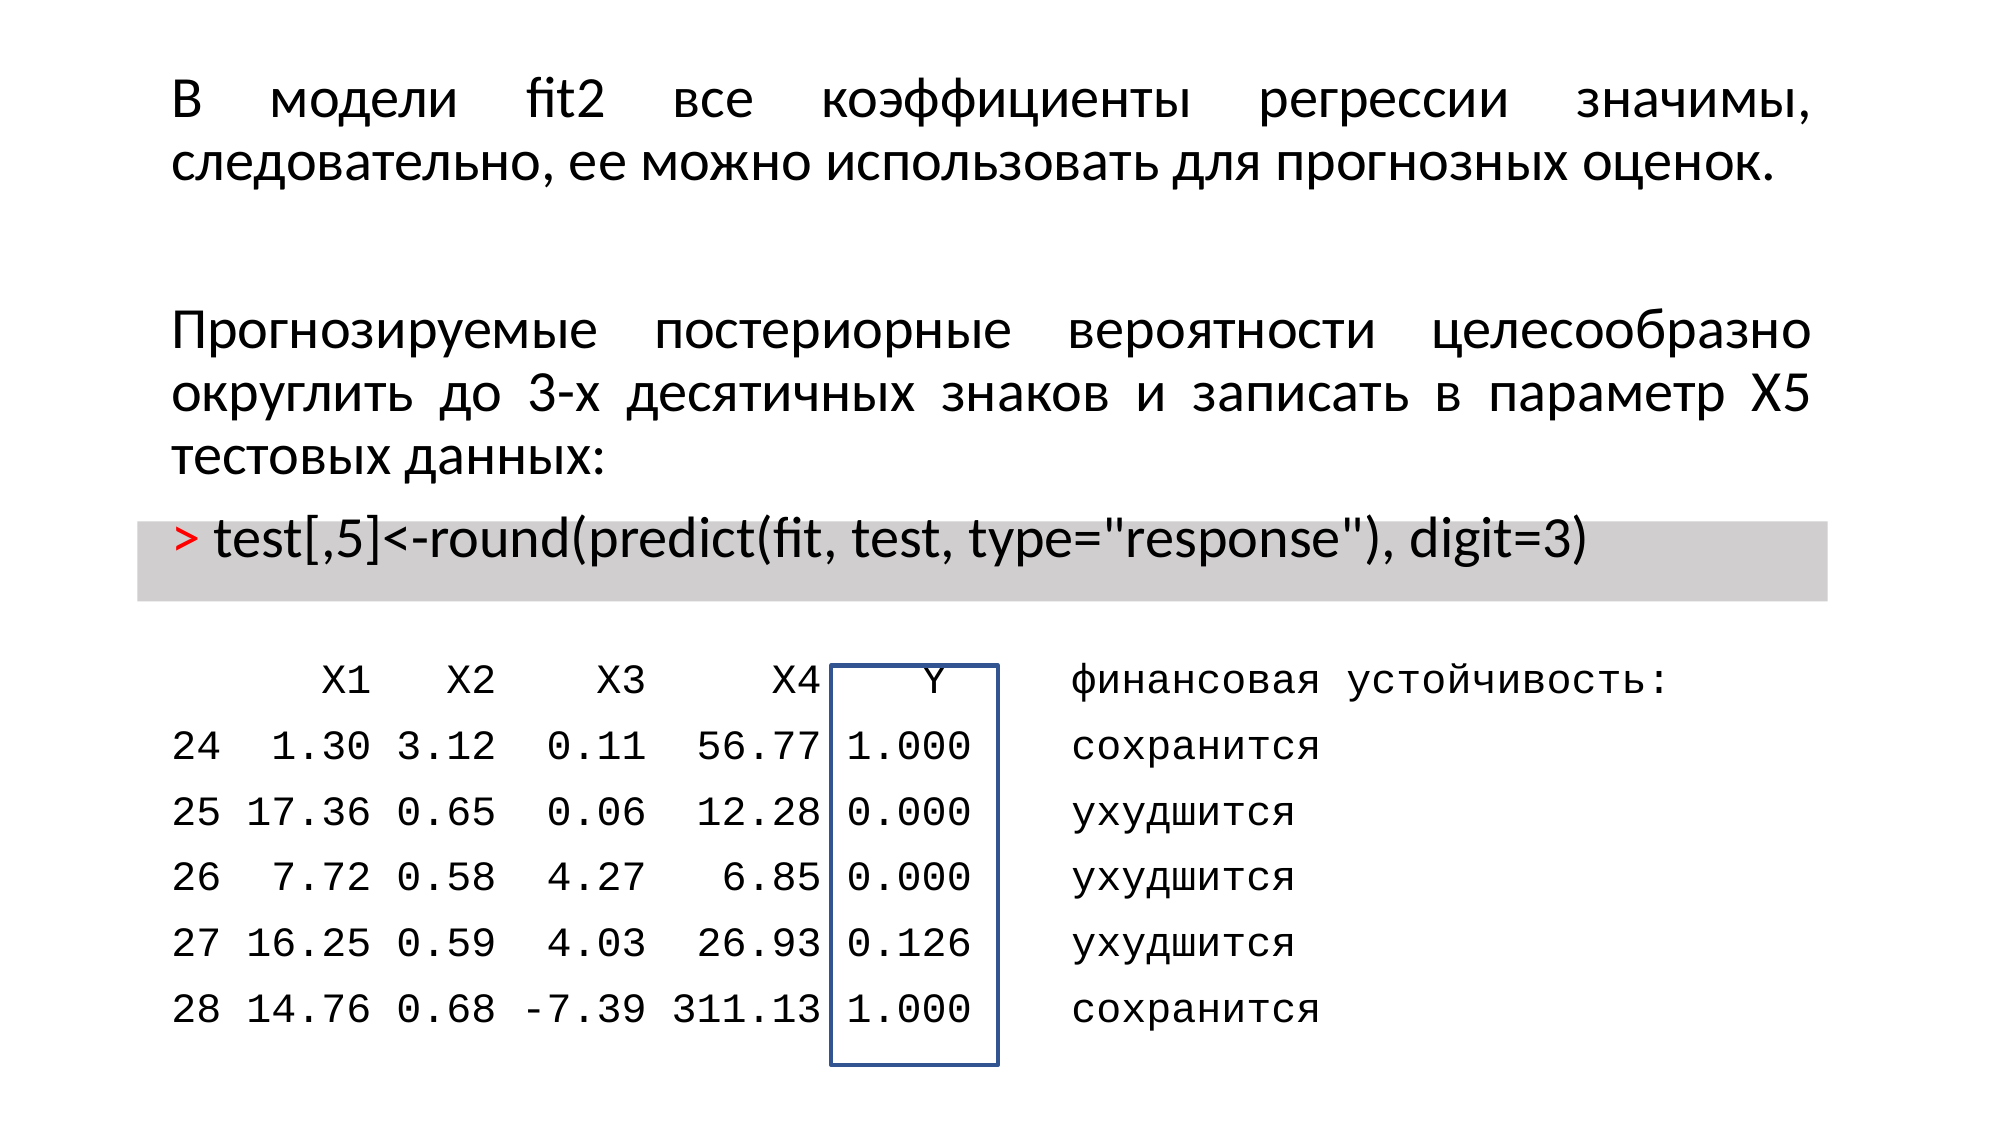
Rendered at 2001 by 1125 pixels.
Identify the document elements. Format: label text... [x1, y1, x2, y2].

text_box [829, 663, 1000, 1067]
list В модели fit2 все коэффициенты регрессии значимы, следовательно, ее можно использовать для прогнозных оценок. Прогнозируемые постериорные вероятности целесообразно округлить до 3-х десятичных знаков и записать в параметр Х5 тестовых данных: > test[,5]<-round(predict(fit, test, type="response"), digit=3) X1 X2 X3 X4 Y финансовая устойчивость: 24 1.30 3.12 0.11 56.77 1.000 сохранится 25 17.36 0.65 0.06 12.28 0.000 ухудшится 26 7.72 0.58 4.27 6.85 0.000 ухудшится 27 16.25 0.59 4.03 26.93 0.126 ухудшится 28 14.76 0.68 -7.39 311.13 1.000 сохранится [137, 59, 1828, 1014]
